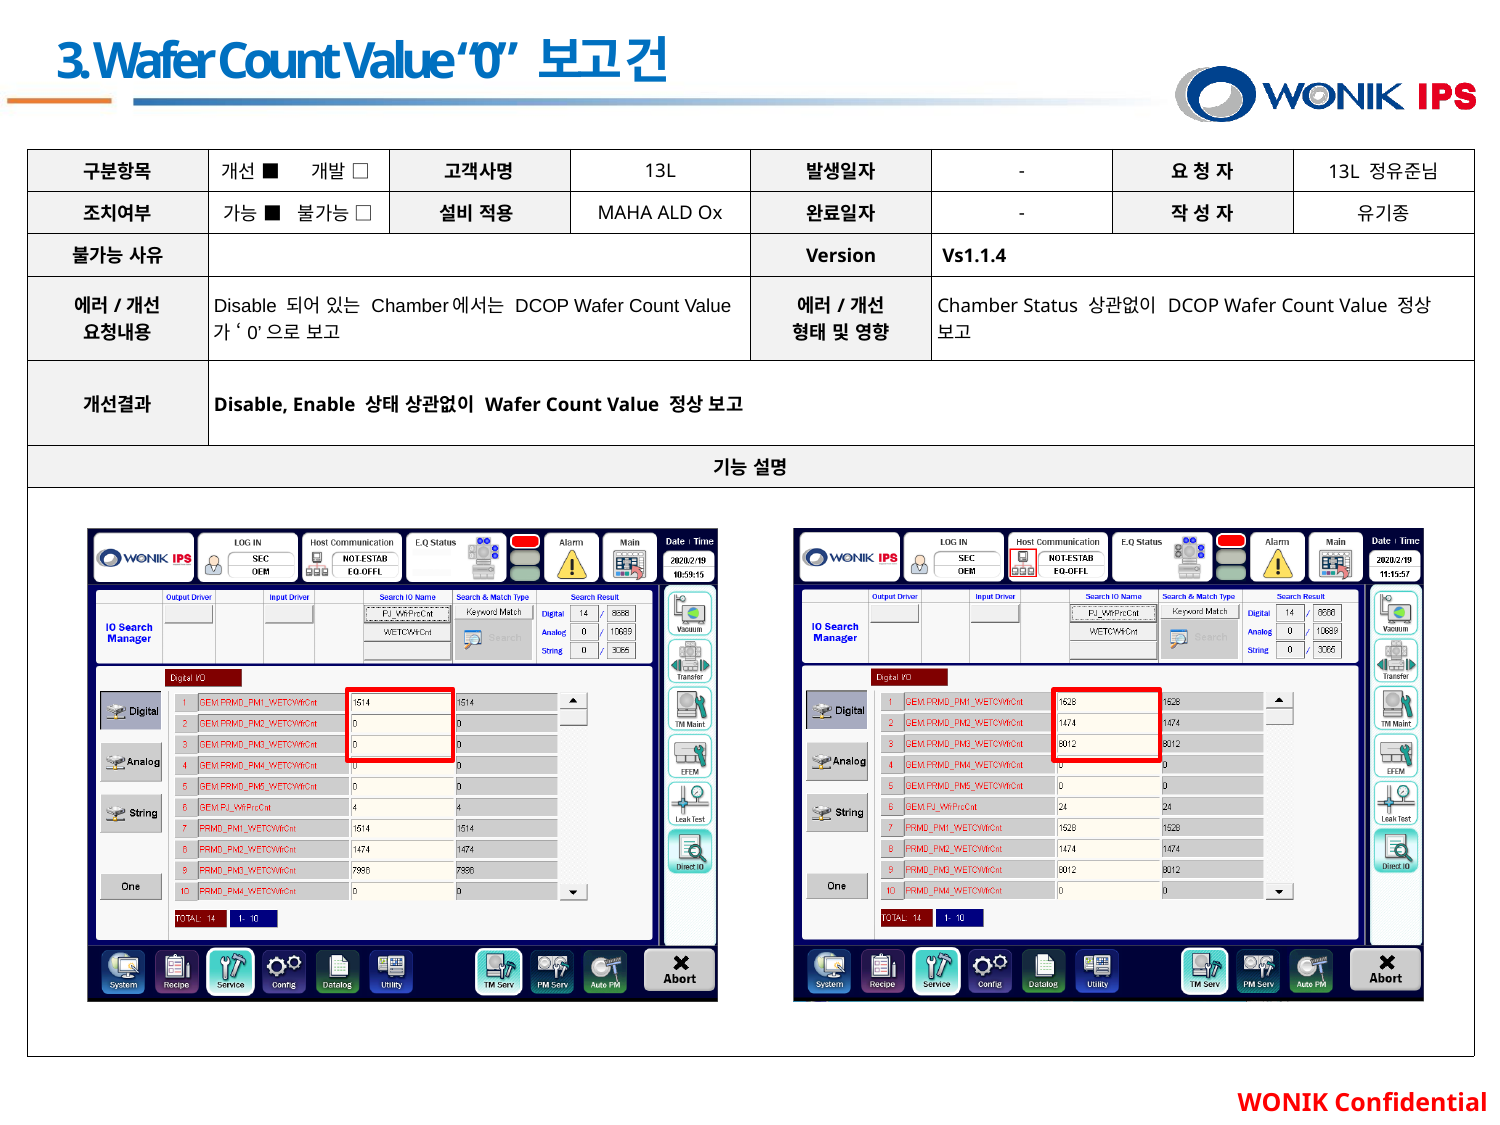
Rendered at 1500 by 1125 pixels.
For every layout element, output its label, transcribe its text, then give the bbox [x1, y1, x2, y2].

table_cell Disable, Enable 상태 상관없이 Wafer Count Value 정상 보고 [209, 361, 1474, 445]
table_header 13L 정유준님 [1294, 150, 1474, 191]
table_cell 기능 설명 [28, 446, 1474, 487]
table_header 발생일자 [751, 150, 931, 191]
picture [0, 0, 1500, 1125]
table_header 요 청 자 [1113, 150, 1293, 191]
table_cell 에러/개선 형태 및 영향 [751, 277, 931, 360]
table_cell Vs1.1.4 [932, 234, 1474, 276]
table_cell 조치여부 [28, 192, 208, 233]
table_cell MAHA ALD Ox [571, 192, 750, 233]
table_cell [209, 234, 750, 276]
table_cell 가능 ■ 불가능 □ [209, 192, 389, 233]
table_cell 불가능 사유 [28, 234, 208, 276]
table_cell 에러/개선 요청내용 [28, 277, 208, 360]
table_cell Disable 되어 있는 Chamber에서는 DCOP Wafer Count Value가 ‘0’으로 보고 [209, 277, 750, 360]
table_cell - [932, 192, 1112, 233]
table_cell 작 성 자 [1113, 192, 1293, 233]
table_cell Chamber Status 상관없이 DCOP Wafer Count Value 정상 보고 [932, 277, 1474, 360]
title 3. Wafer Count Value “0” 보고 건 [41, 2, 1164, 115]
table_header 고객사명 [390, 150, 570, 191]
table_cell [28, 488, 1474, 1056]
table_cell 개선결과 [28, 361, 208, 445]
table_header 개선 ■ 개발 □ [209, 150, 389, 191]
table_cell Version [751, 234, 931, 276]
table_header 13L [571, 150, 750, 191]
table_cell 유기종 [1294, 192, 1474, 233]
text_box WONIK Confidential [1222, 1079, 1500, 1125]
table_header 구분항목 [28, 150, 208, 191]
table_header - [932, 150, 1112, 191]
table_cell 완료일자 [751, 192, 931, 233]
table_cell 설비 적용 [390, 192, 570, 233]
